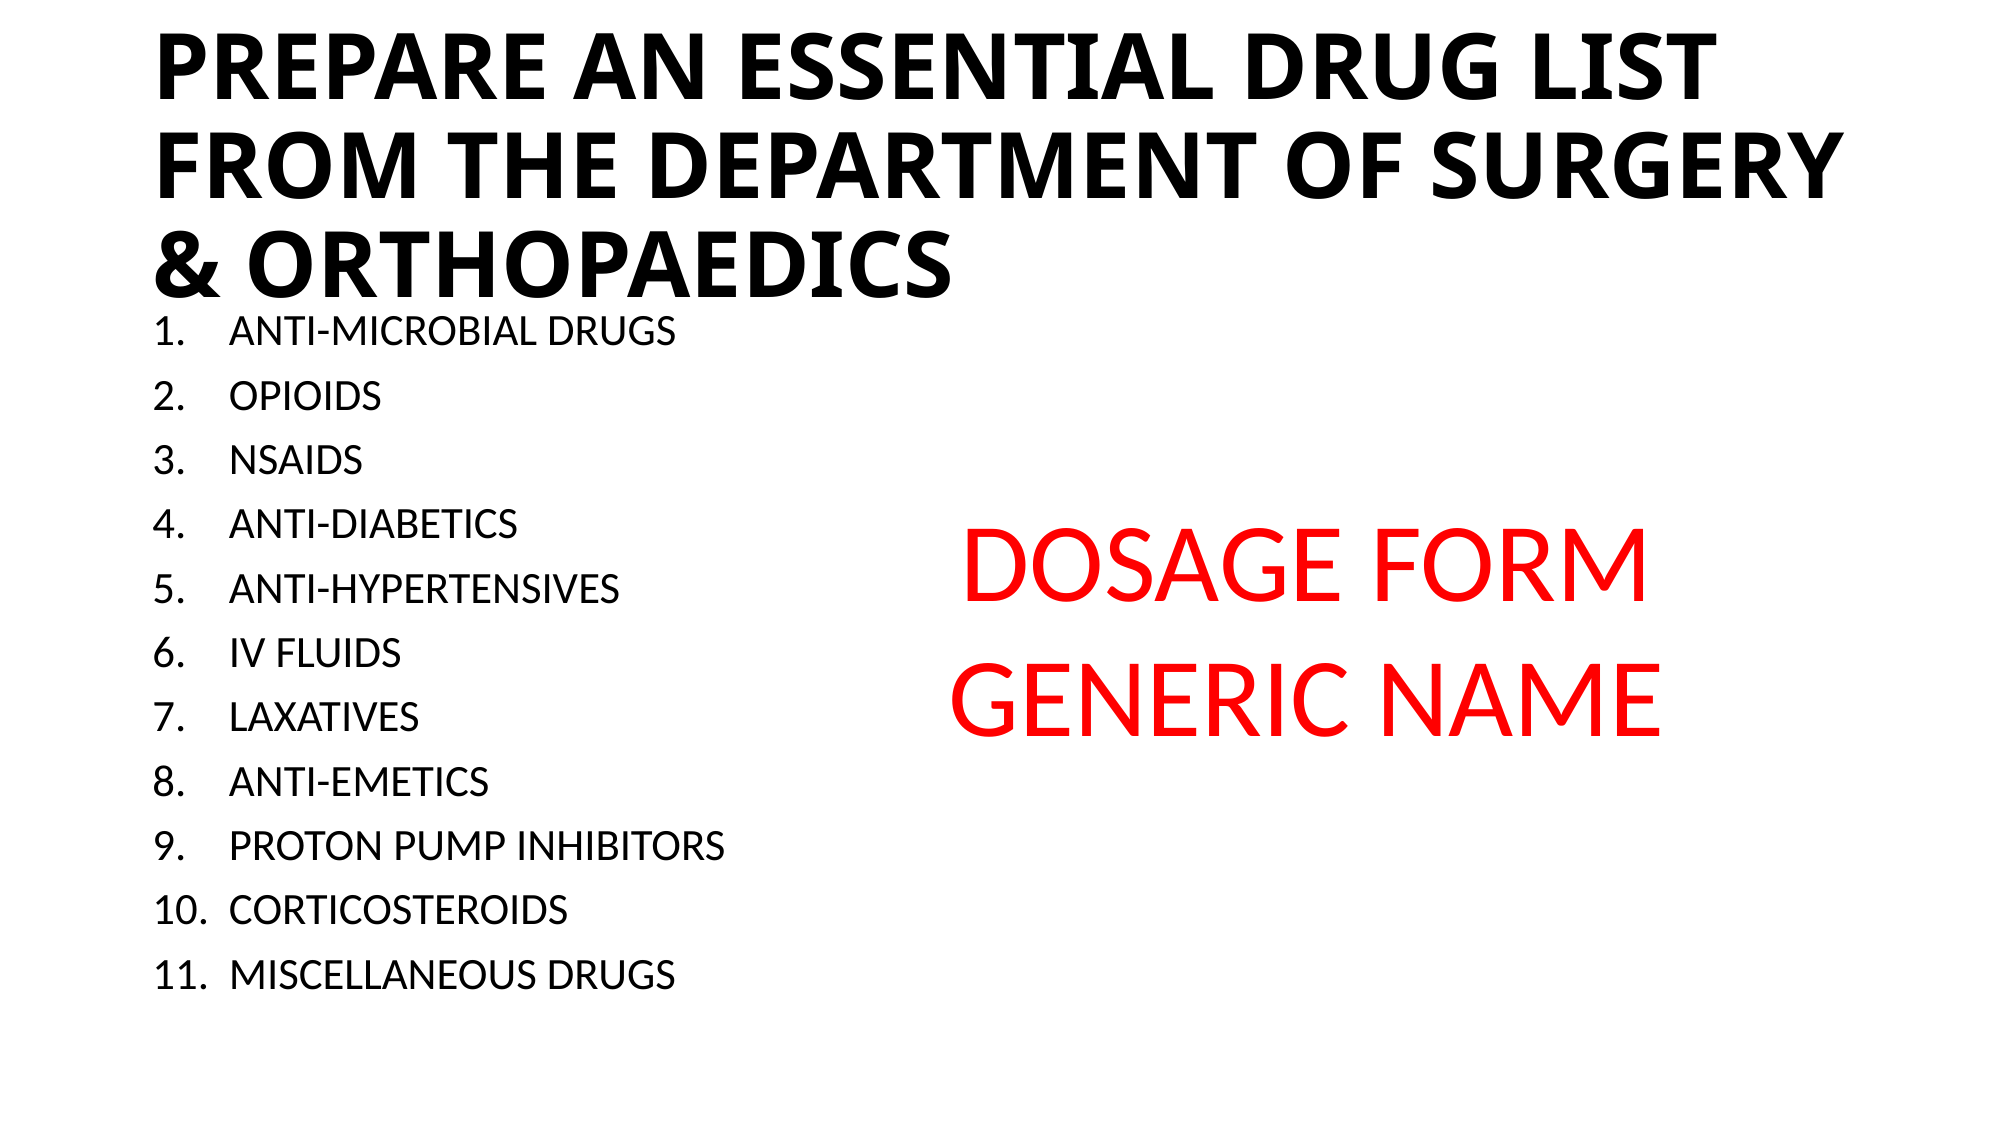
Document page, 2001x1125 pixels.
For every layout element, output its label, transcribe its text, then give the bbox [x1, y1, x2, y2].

text_box DOSAGE FORM GENERIC NAME [806, 481, 1807, 766]
title PREPARE AN ESSENTIAL DRUG LIST FROM THE DEPARTMENT OF SURGERY & ORTHOPAEDICS [137, 59, 1863, 278]
list ANTI-MICROBIAL DRUGS OPIOIDS NSAIDS ANTI-DIABETICS ANTI-HYPERTENSIVES IV FLUIDS LAXATIVES ANTI-EMETICS PROTON PUMP INHIBITORS CORTICOSTEROIDS MISCELLANEOUS DRUGS [137, 299, 1863, 1014]
